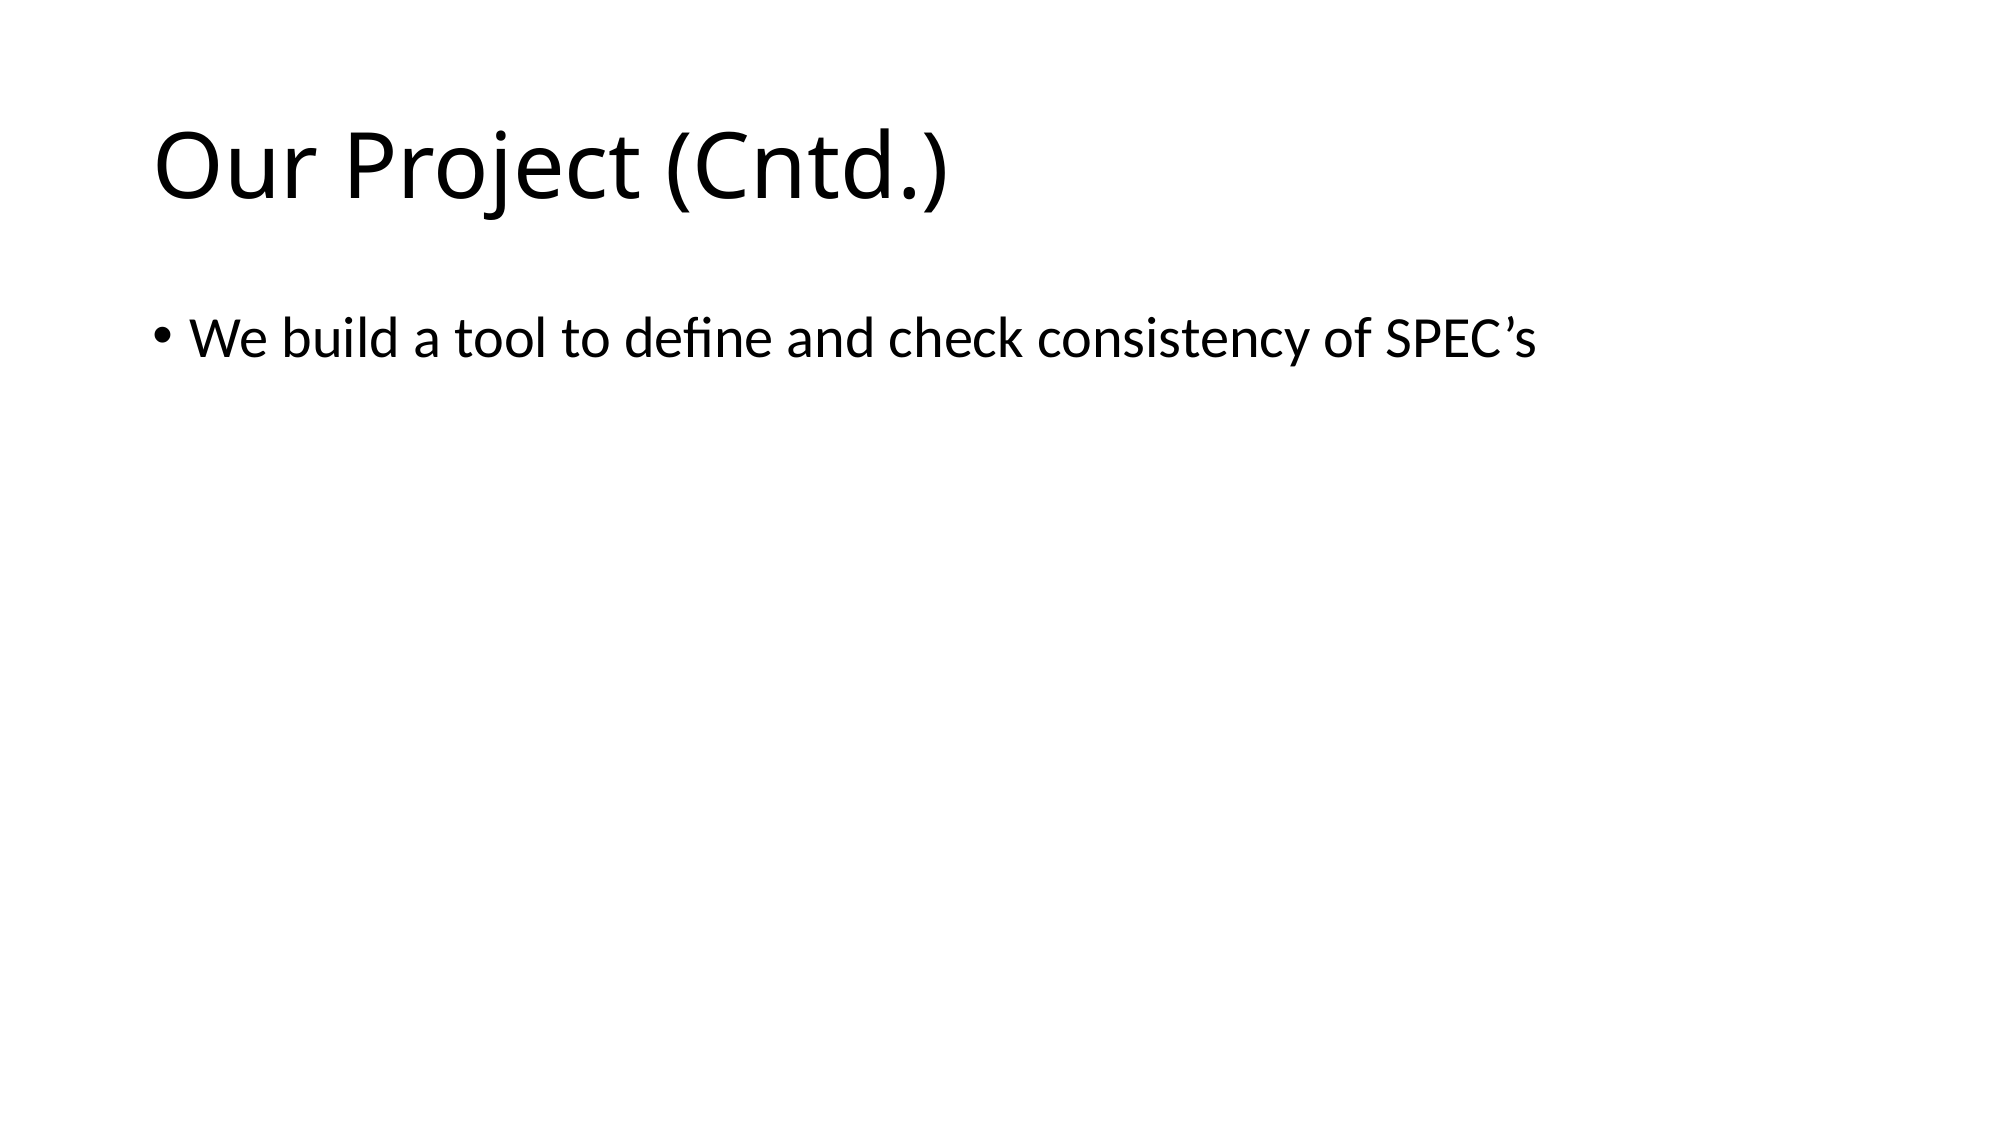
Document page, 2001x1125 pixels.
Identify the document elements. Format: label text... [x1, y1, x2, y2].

title Our Project (Cntd.) [137, 59, 1863, 278]
list We build a tool to define and check consistency of SPEC’s [137, 299, 1863, 1014]
